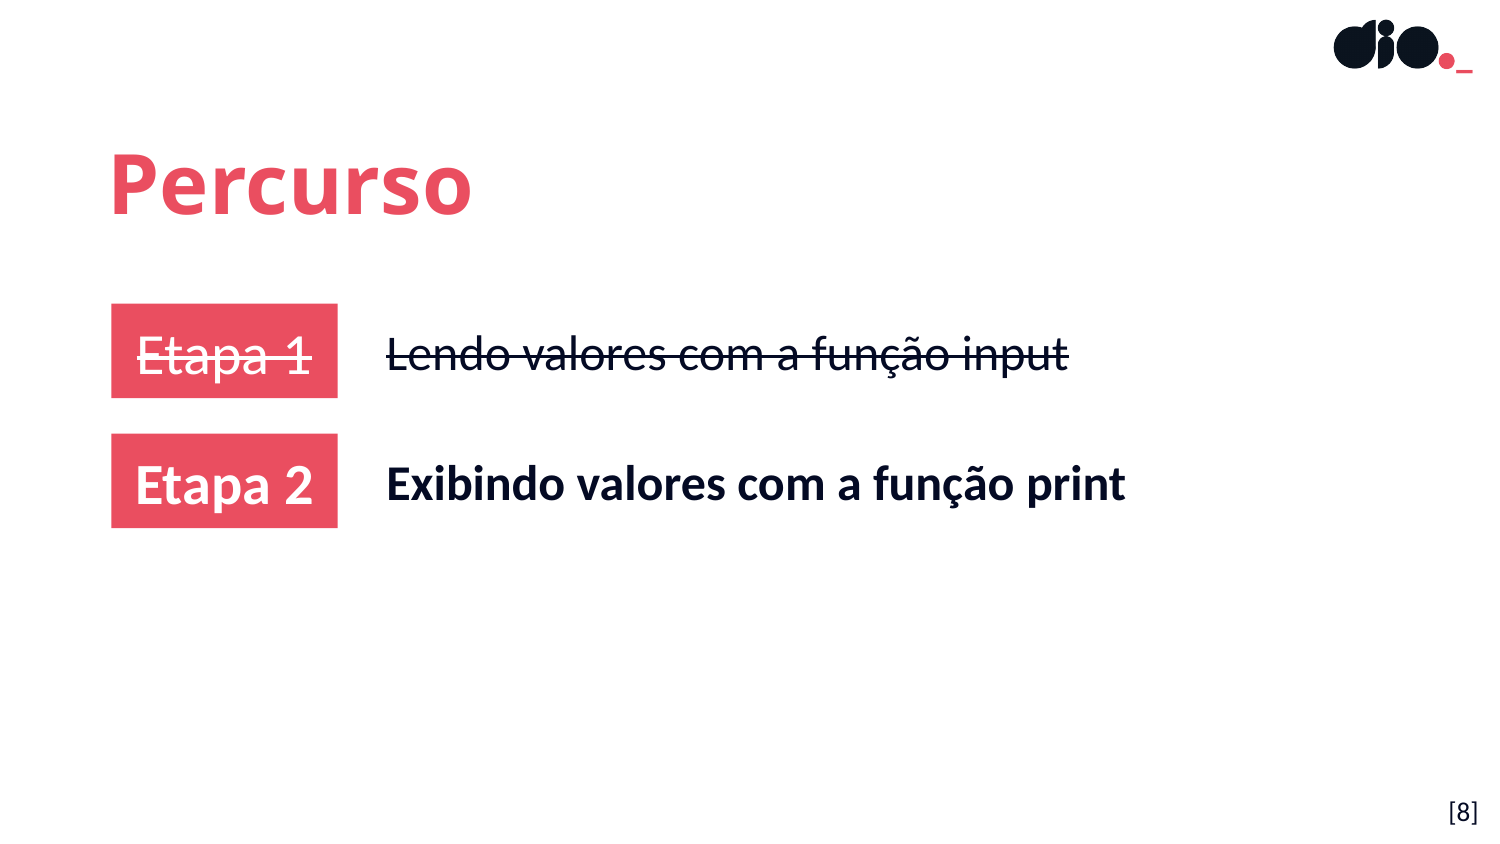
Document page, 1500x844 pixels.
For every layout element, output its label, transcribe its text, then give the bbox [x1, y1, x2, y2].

text_box Lendo valores com a função input [371, 313, 1384, 389]
text_box Exibindo valores com a função print [371, 443, 1384, 519]
text_box Etapa 2 [111, 433, 338, 529]
picture [1333, 19, 1473, 74]
slide_number [8] [1403, 779, 1494, 844]
text_box Etapa 1 [111, 303, 338, 399]
text_box Percurso [92, 104, 1309, 243]
